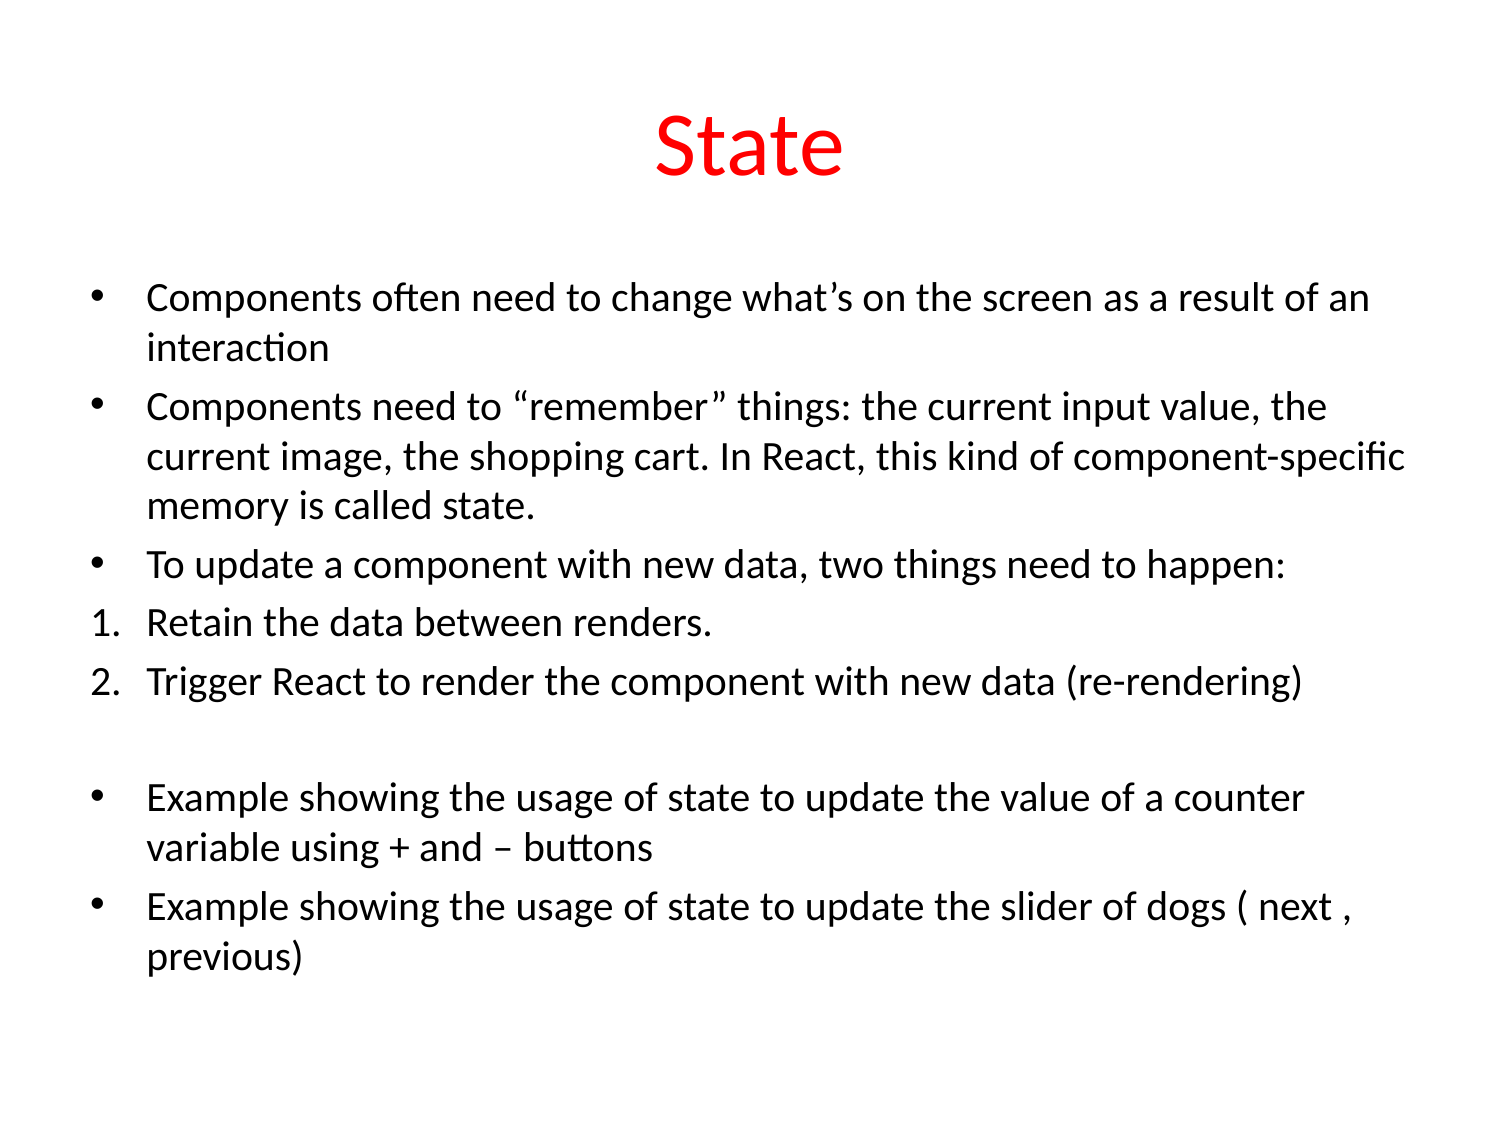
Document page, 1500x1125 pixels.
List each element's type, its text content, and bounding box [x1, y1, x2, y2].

list Components often need to change what’s on the screen as a result of an interaction Components need to “remember” things: the current input value, the current image, the shopping cart. In React, this kind of component-specific memory is called state. To update a component with new data, two things need to happen: Retain the data between renders. Trigger React to render the component with new data (re-rendering) Example showing the usage of state to update the value of a counter variable using + and – buttons Example showing the usage of state to update the slider of dogs ( next , previous) [75, 262, 1425, 1005]
title State [75, 45, 1425, 233]
